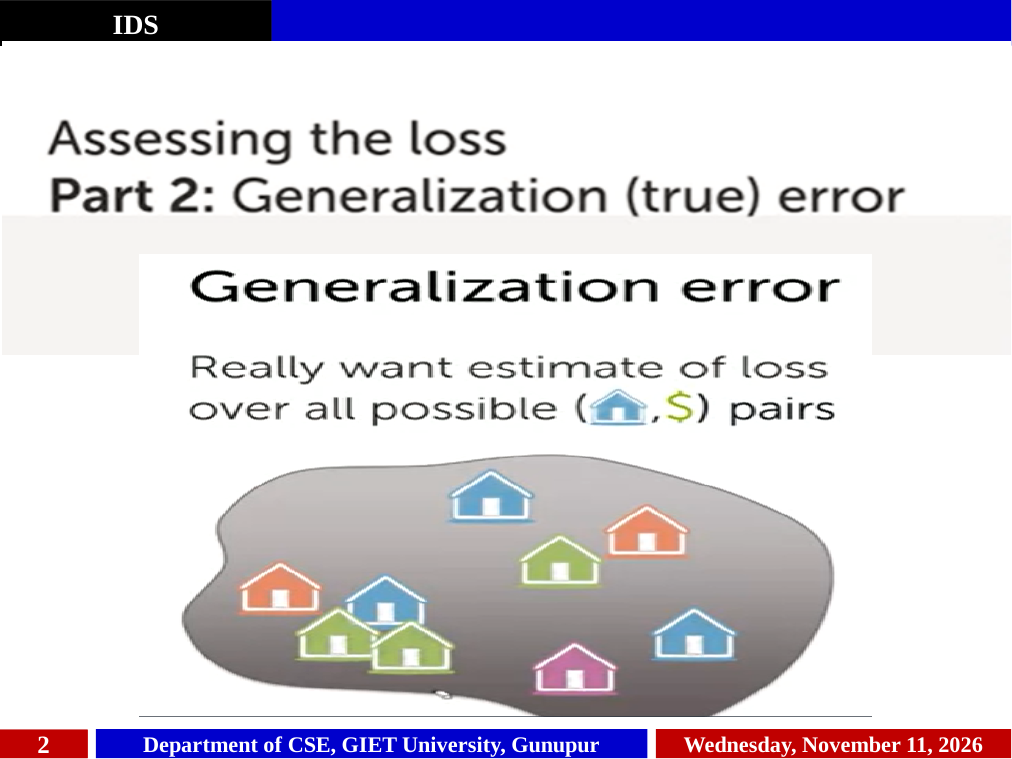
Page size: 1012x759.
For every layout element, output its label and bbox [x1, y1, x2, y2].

picture [1, 41, 1012, 717]
